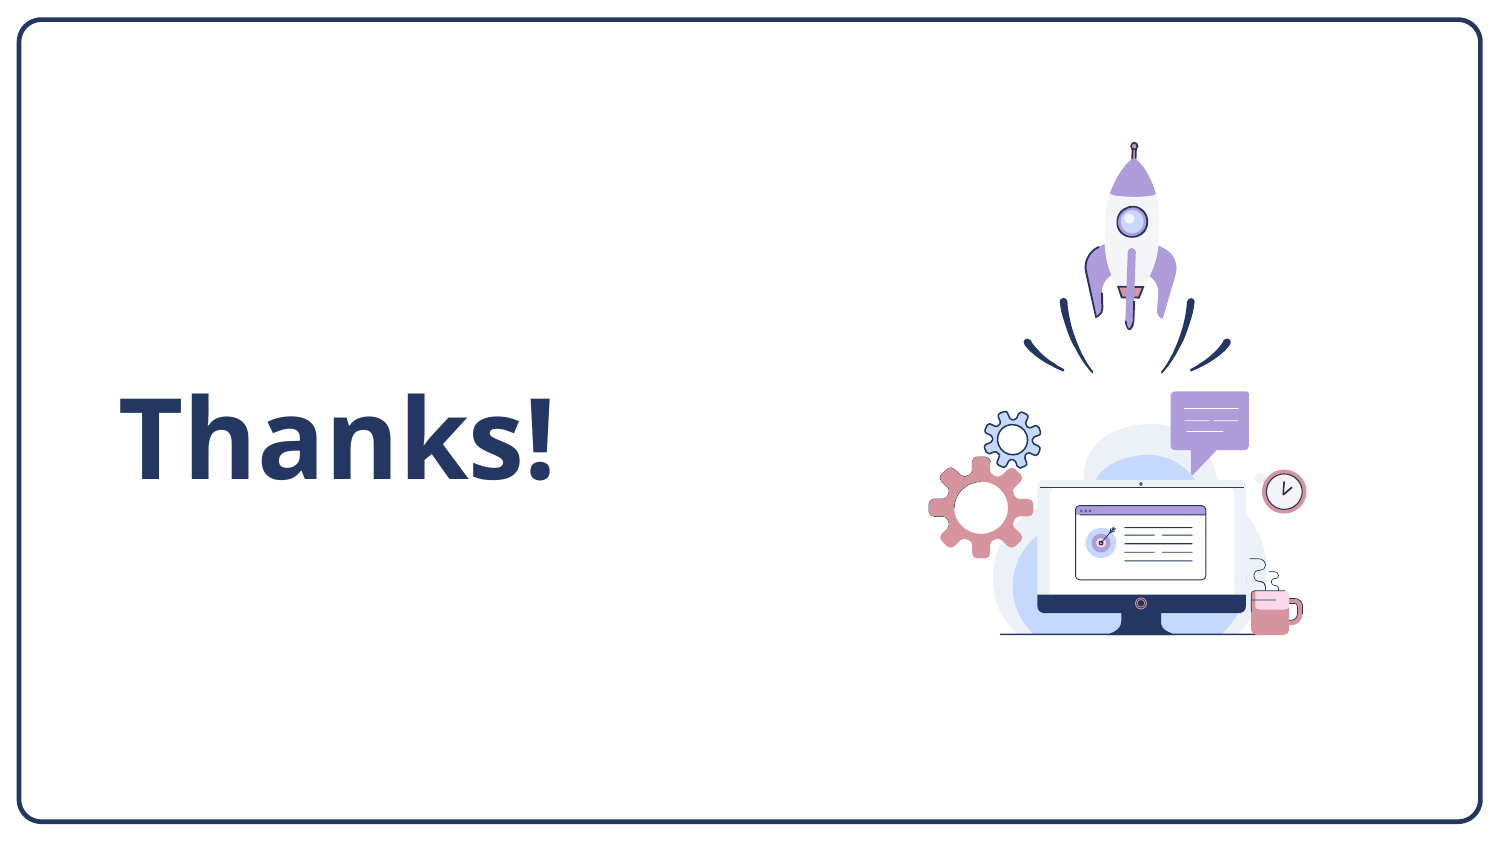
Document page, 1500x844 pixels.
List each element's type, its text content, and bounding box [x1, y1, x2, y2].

title Thanks! [103, 351, 737, 526]
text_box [928, 139, 1307, 636]
